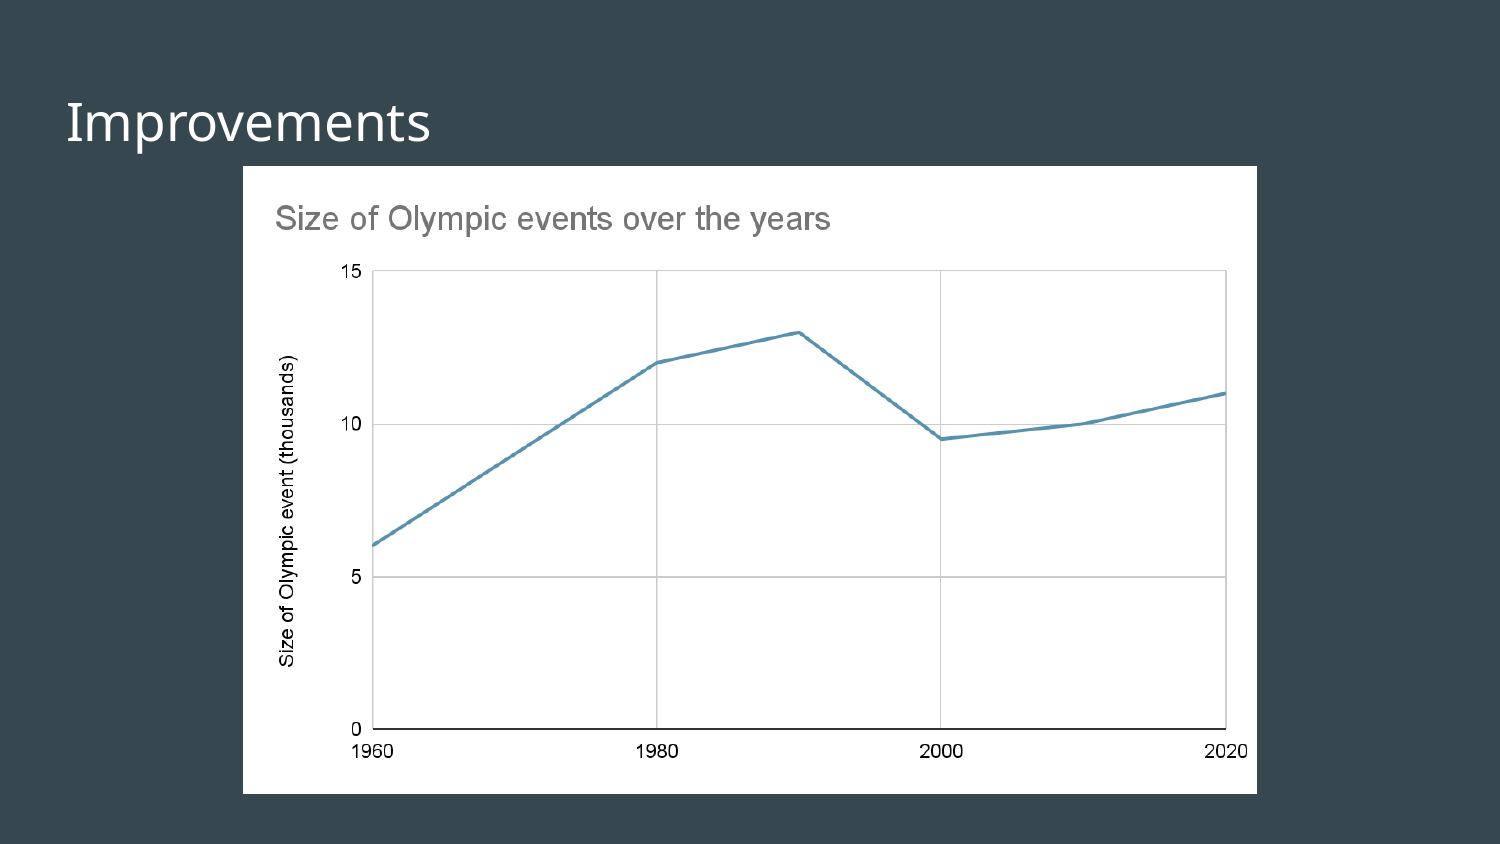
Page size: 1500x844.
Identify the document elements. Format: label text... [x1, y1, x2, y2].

picture [242, 166, 1258, 794]
title Improvements [51, 72, 1449, 167]
